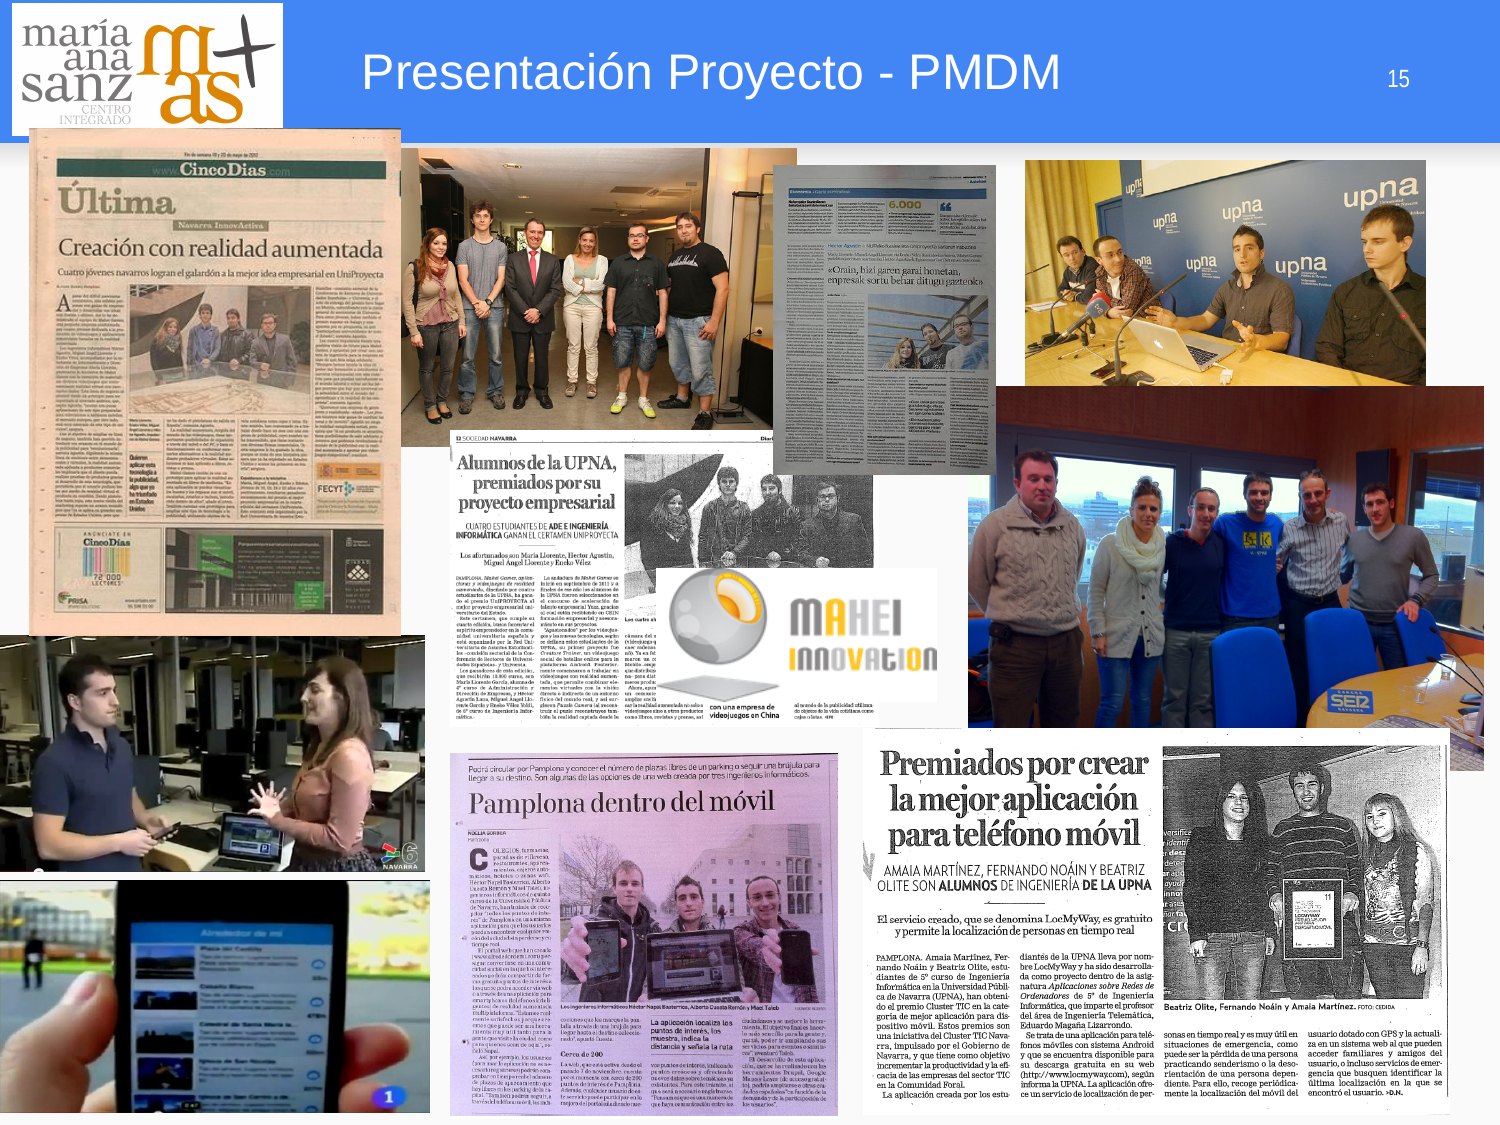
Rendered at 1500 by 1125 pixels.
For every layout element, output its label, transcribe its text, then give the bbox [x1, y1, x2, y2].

text_box ‹#› [1299, 62, 1425, 100]
picture [0, 3, 1484, 1115]
picture [449, 753, 838, 1120]
picture [0, 880, 431, 1113]
